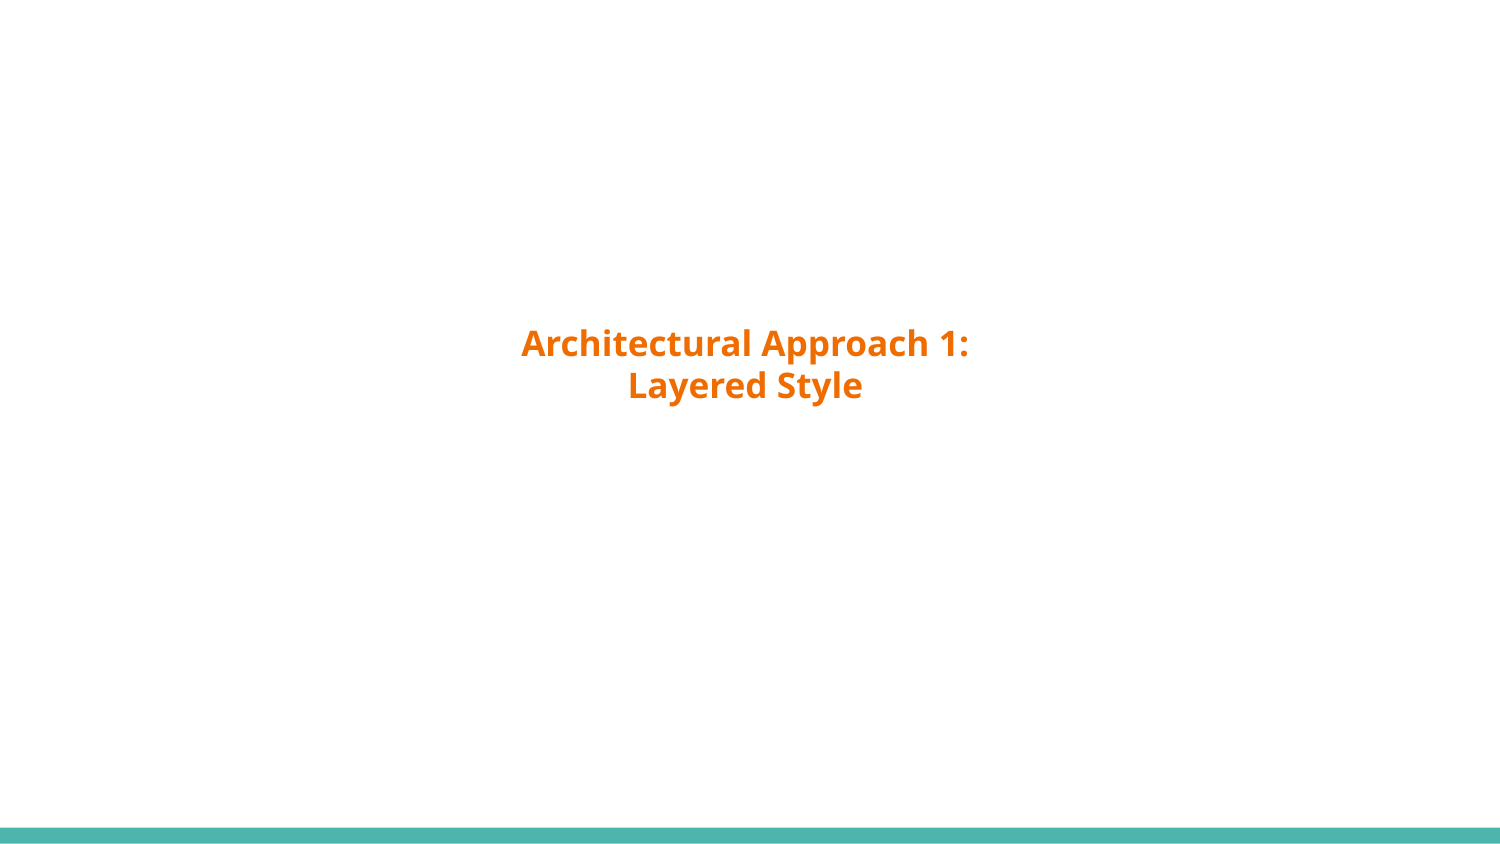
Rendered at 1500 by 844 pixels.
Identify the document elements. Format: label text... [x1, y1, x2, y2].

title Architectural Approach 1: Layered Style [51, 305, 1449, 422]
